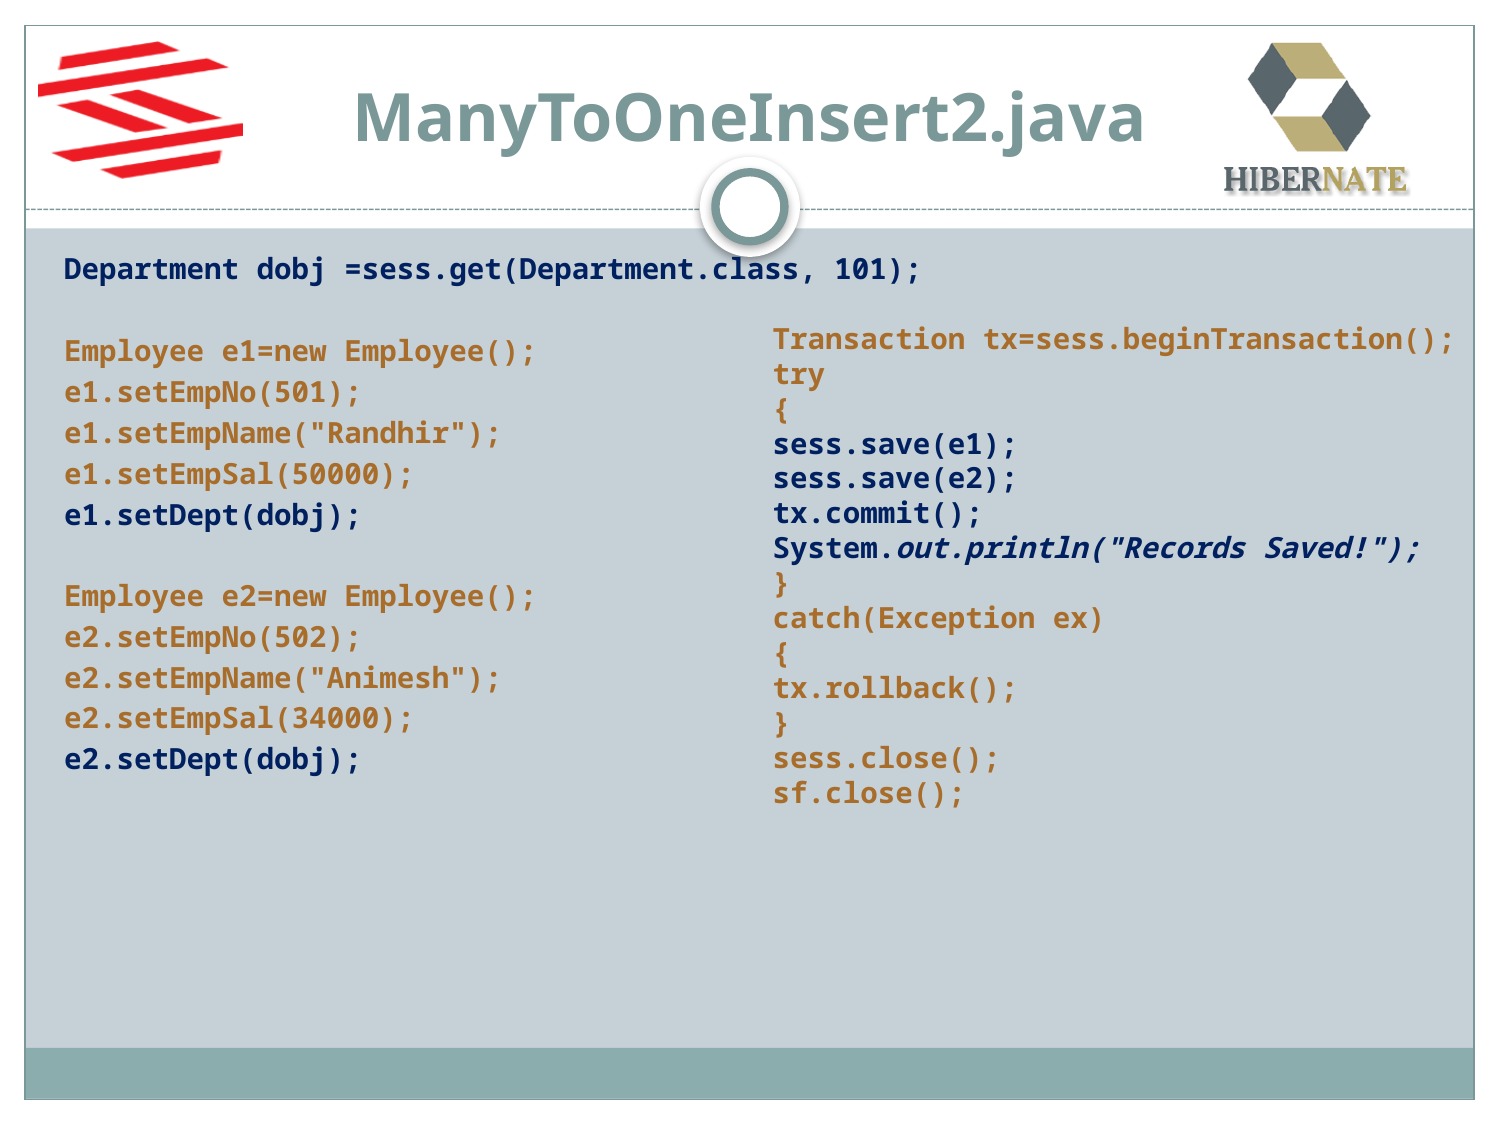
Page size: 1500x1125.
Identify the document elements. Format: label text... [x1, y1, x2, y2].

picture [1223, 42, 1411, 197]
picture [37, 40, 243, 185]
title ManyToOneInsert2.java [237, 37, 1450, 162]
text_box Transaction tx=sess.beginTransaction(); try { sess.save(e1); sess.save(e2); tx.commit(); System.out.println("Records Saved!"); } catch(Exception ex) { tx.rollback(); } sess.close(); sf.close(); [757, 312, 1470, 817]
list Department dobj =sess.get(Department.class, 101); Employee e1=new Employee(); e1.setEmpNo(501); e1.setEmpName("Randhir"); e1.setEmpSal(50000); e1.setDept(dobj); Employee e2=new Employee(); e2.setEmpNo(502); e2.setEmpName("Animesh"); e2.setEmpSal(34000); e2.setDept(dobj); [49, 243, 1445, 994]
